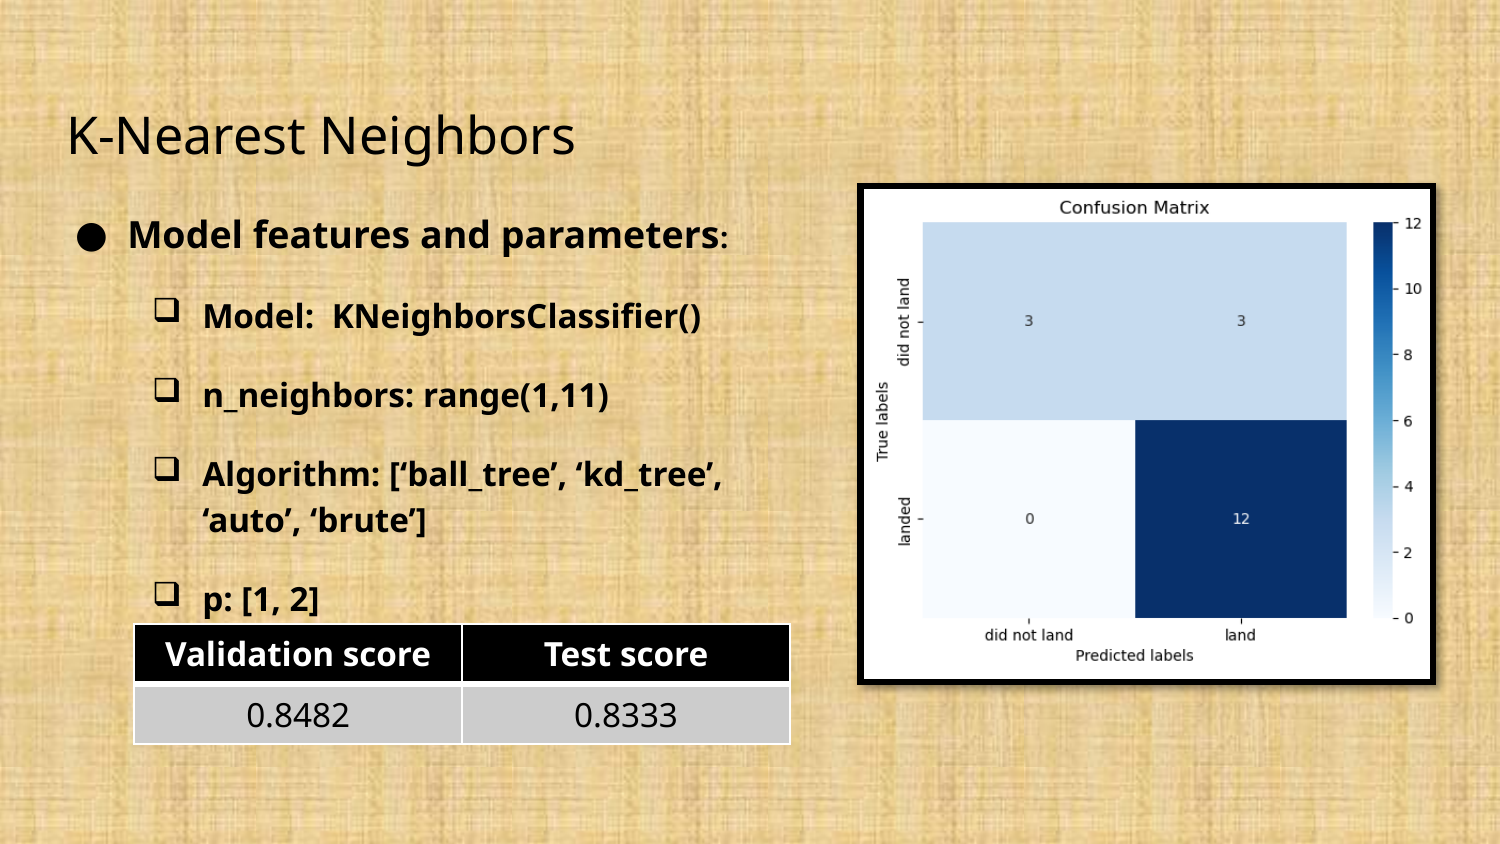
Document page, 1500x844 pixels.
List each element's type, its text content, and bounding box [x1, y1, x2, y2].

table_cell 0.8333 [463, 687, 789, 743]
title K-Nearest Neighbors [51, 94, 1316, 174]
table_header Validation score [135, 625, 461, 681]
picture [0, 0, 1500, 844]
table_header Test score [463, 625, 789, 681]
list Model features and parameters: Model: KNeighborsClassifier() n_neighbors: range(1,11) Algorithm: [‘ball_tree’, ‘kd_tree’, ‘auto’, ‘brute’] p: [1, 2] [37, 189, 803, 750]
table_cell 0.8482 [135, 687, 461, 743]
